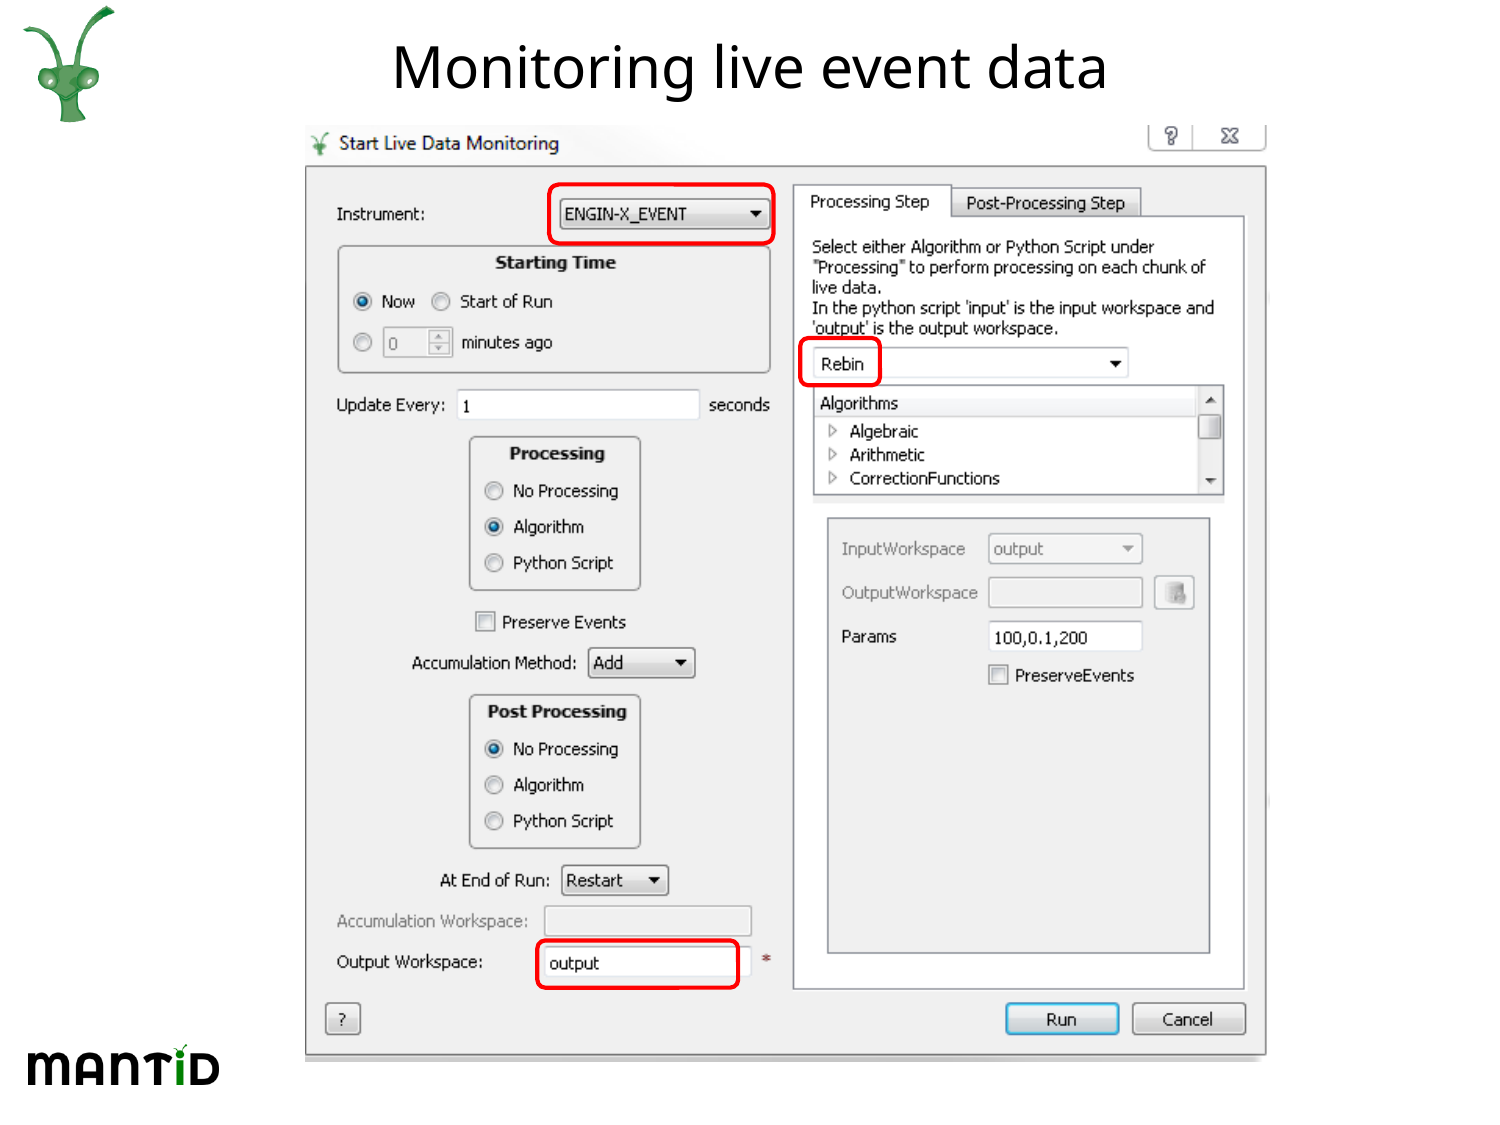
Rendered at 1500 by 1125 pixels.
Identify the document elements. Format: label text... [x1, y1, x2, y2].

title Monitoring live event data [75, 0, 1425, 160]
picture [0, 0, 75, 127]
picture [305, 125, 1270, 1062]
picture [28, 1044, 219, 1085]
